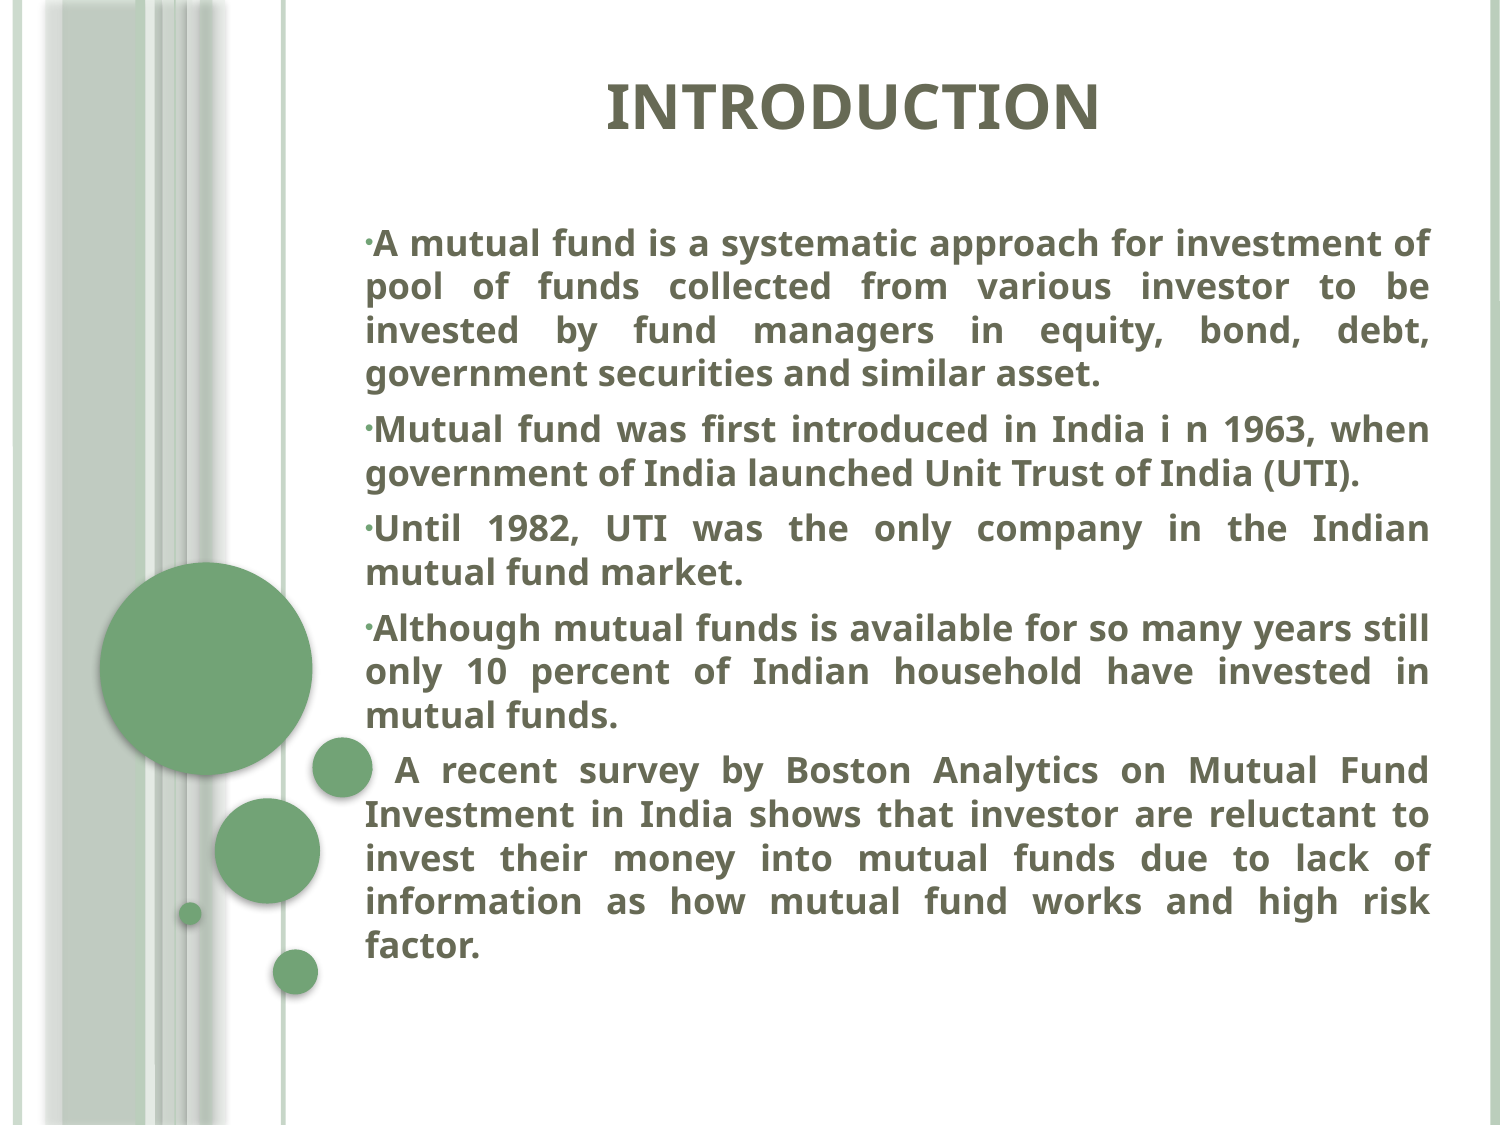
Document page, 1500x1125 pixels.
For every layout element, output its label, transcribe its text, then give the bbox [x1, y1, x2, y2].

subtitle A mutual fund is a systematic approach for investment of pool of funds collected from various investor to be invested by fund managers in equity, bond, debt, government securities and similar asset. Mutual fund was first introduced in India i n 1963, when government of India launched Unit Trust of India (UTI). Until 1982, UTI was the only company in the Indian mutual fund market. Although mutual funds is available for so many years still only 10 percent of Indian household have invested in mutual funds. A recent survey by Boston Analytics on Mutual Fund Investment in India shows that investor are reluctant to invest their money into mutual funds due to lack of information as how mutual fund works and high risk factor. [350, 212, 1446, 977]
title Introduction [348, 54, 1361, 149]
